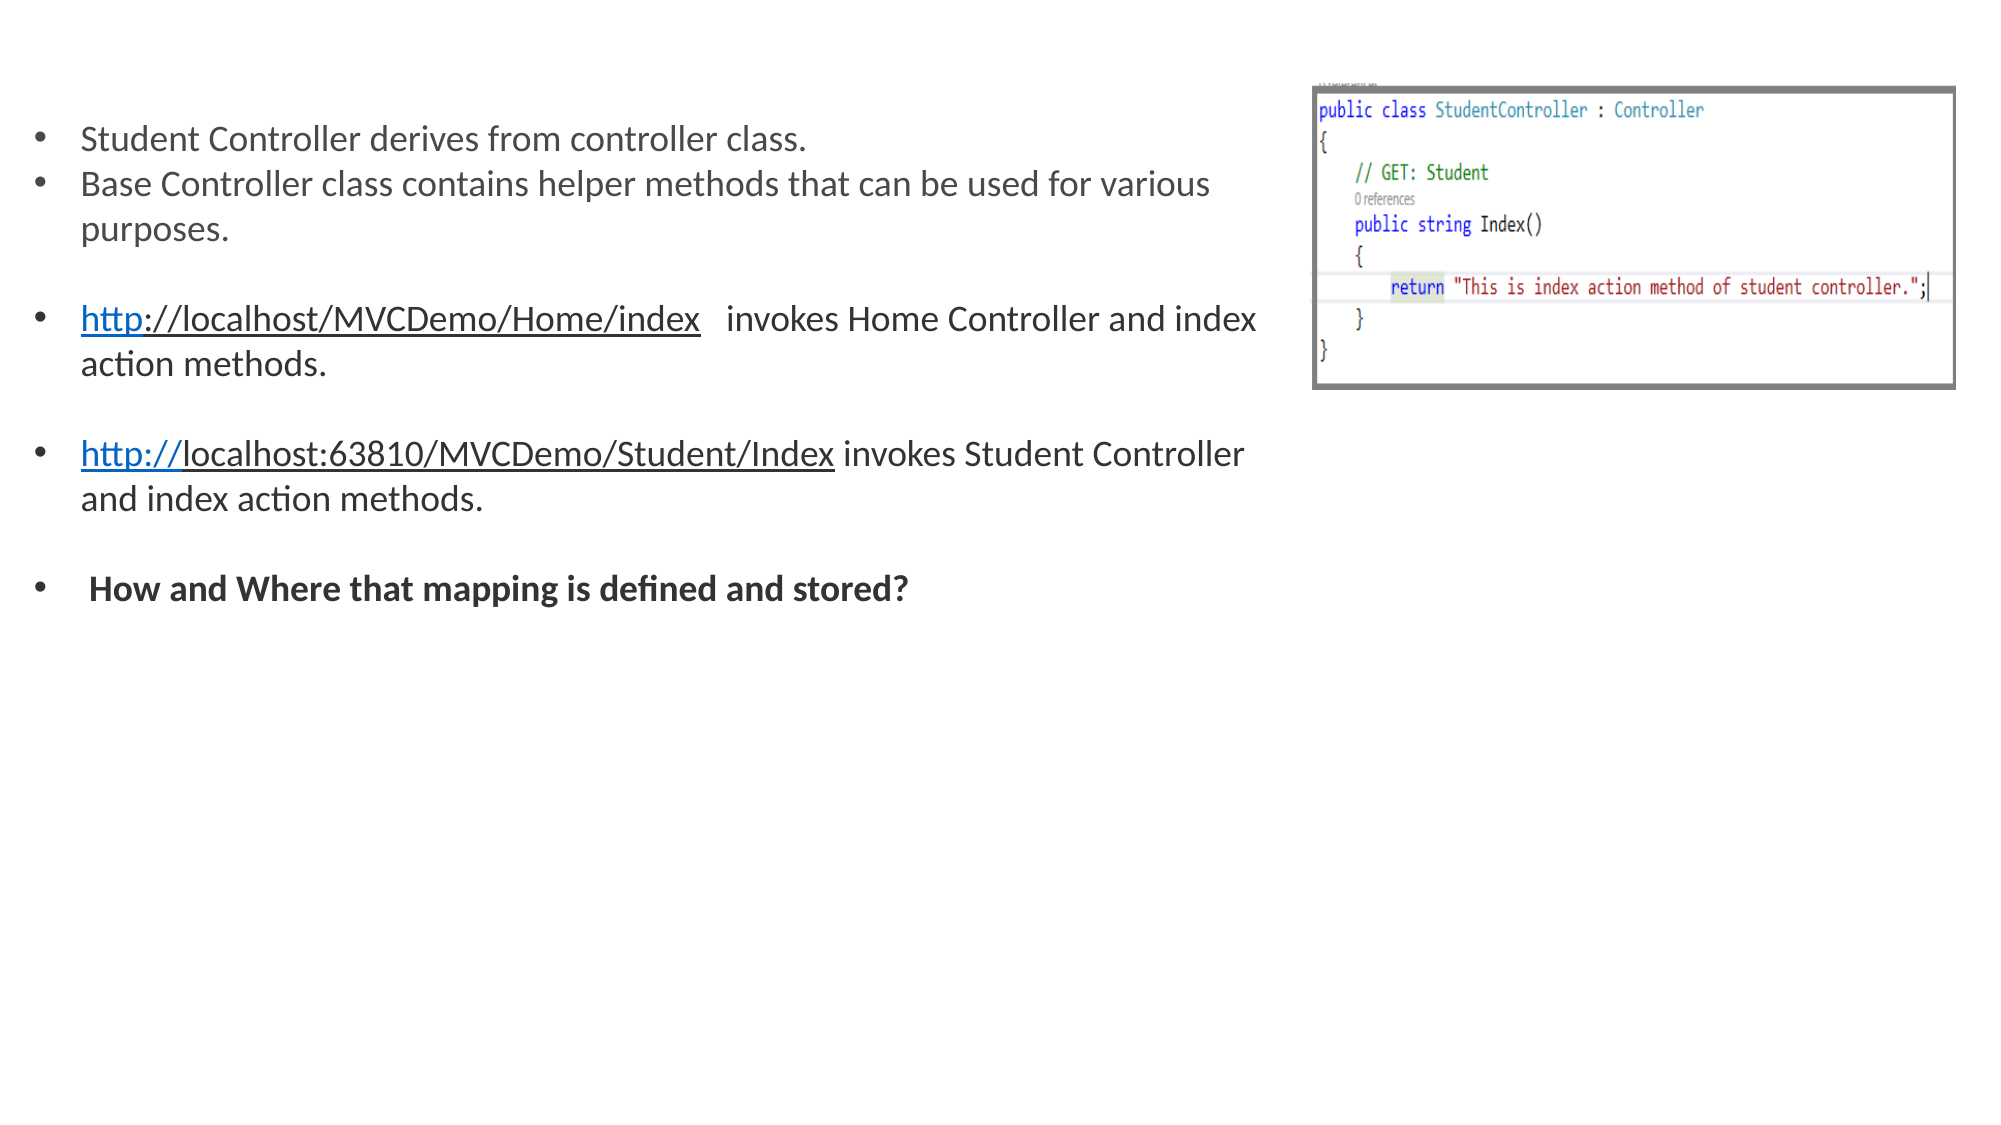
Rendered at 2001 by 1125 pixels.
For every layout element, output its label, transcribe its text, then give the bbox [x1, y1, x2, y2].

text_box Student Controller derives from controller class. Base Controller class contains helper methods that can be used for various purposes. http://localhost/MVCDemo/Home/index invokes Home Controller and index action methods. http://localhost:63810/MVCDemo/Student/Index invokes Student Controller and index action methods. How and Where that mapping is defined and stored? [18, 106, 1311, 1125]
picture [1310, 83, 1956, 390]
